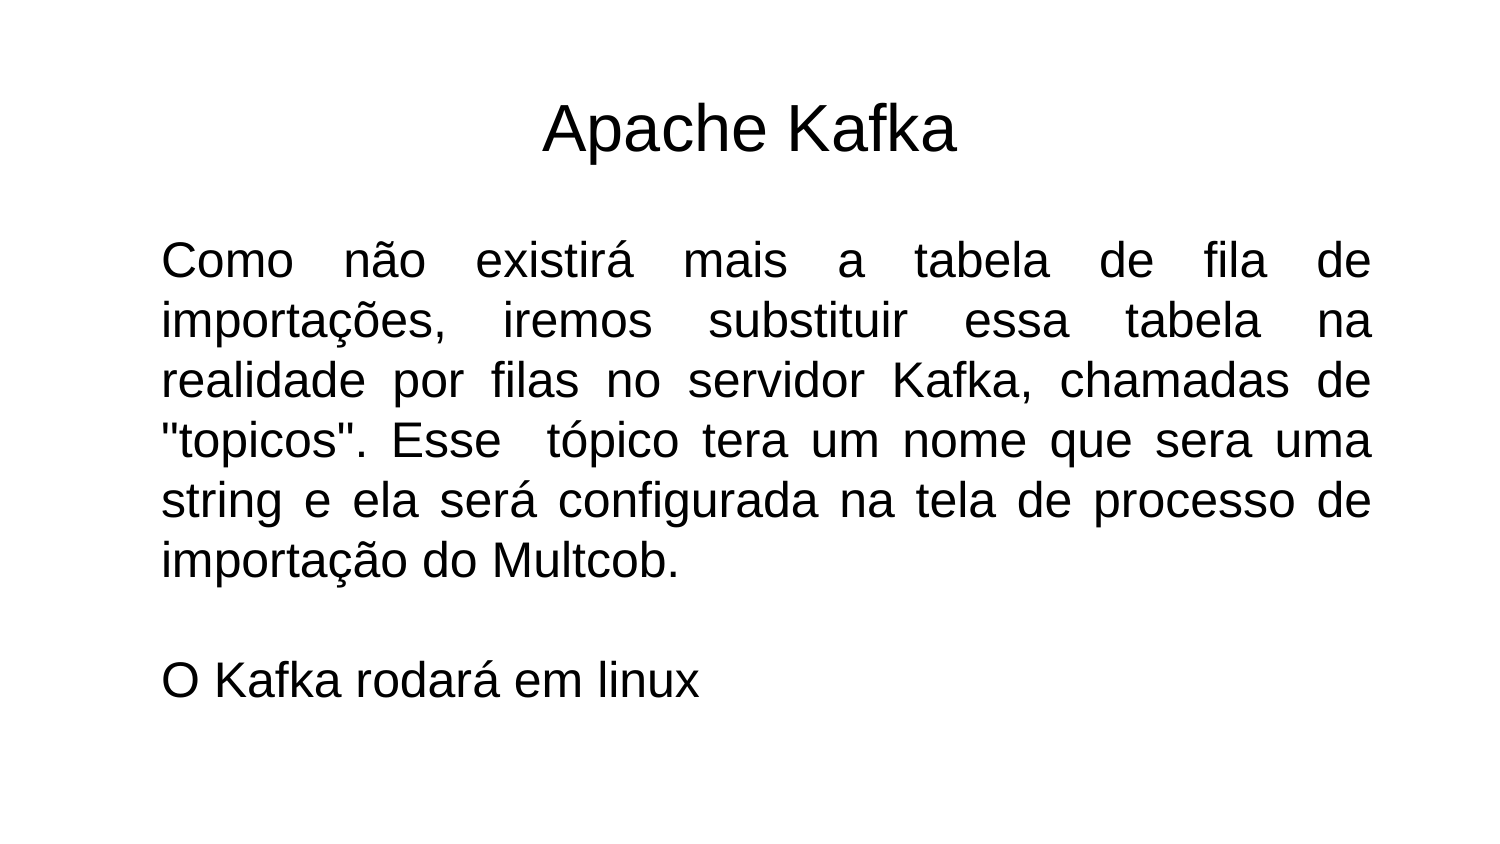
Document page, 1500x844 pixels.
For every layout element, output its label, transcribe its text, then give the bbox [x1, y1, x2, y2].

title Apache Kafka [101, 62, 1399, 180]
text_box Como não existirá mais a tabela de fila de importações, iremos substituir essa tabela na realidade por filas no servidor Kafka, chamadas de "topicos". Esse tópico tera um nome que sera uma string e ela será configurada na tela de processo de importação do Multcob. O Kafka rodará em linux [146, 212, 1388, 763]
